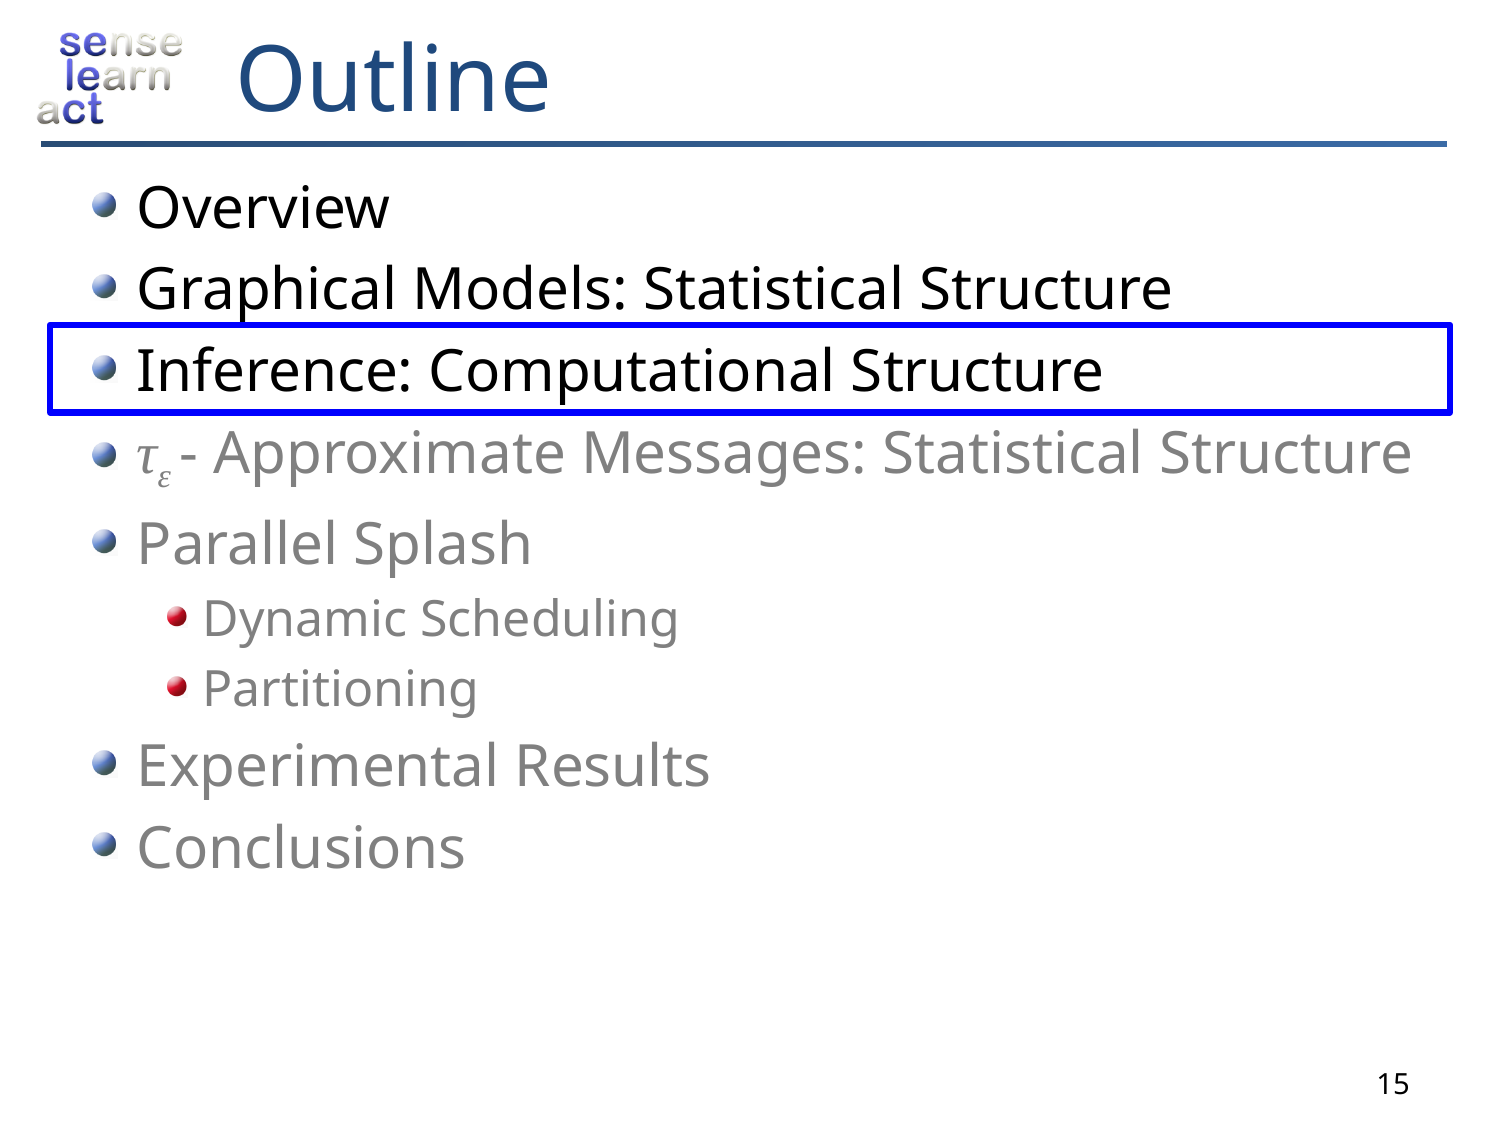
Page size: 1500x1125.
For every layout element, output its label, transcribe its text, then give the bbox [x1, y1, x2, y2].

list Overview Graphical Models: Statistical Structure Inference: Computational Structure τε - Approximate Messages: Statistical Structure Parallel Splash Dynamic Scheduling Partitioning Experimental Results Conclusions [74, 162, 1438, 324]
picture [90, 748, 118, 778]
picture [90, 440, 118, 470]
list Overview Graphical Models: Statistical Structure Inference: Computational Structure τε - Approximate Messages: Statistical Structure Parallel Splash Dynamic Scheduling Partitioning Experimental Results Conclusions [74, 413, 1438, 1007]
slide_number 15 [1112, 1037, 1426, 1113]
picture [90, 527, 118, 556]
title Outline [220, 12, 1451, 138]
picture [90, 830, 118, 859]
picture [12, 30, 188, 128]
picture [165, 674, 188, 698]
picture [90, 190, 118, 220]
text_box [50, 324, 1450, 413]
picture [165, 604, 188, 628]
picture [90, 272, 118, 301]
